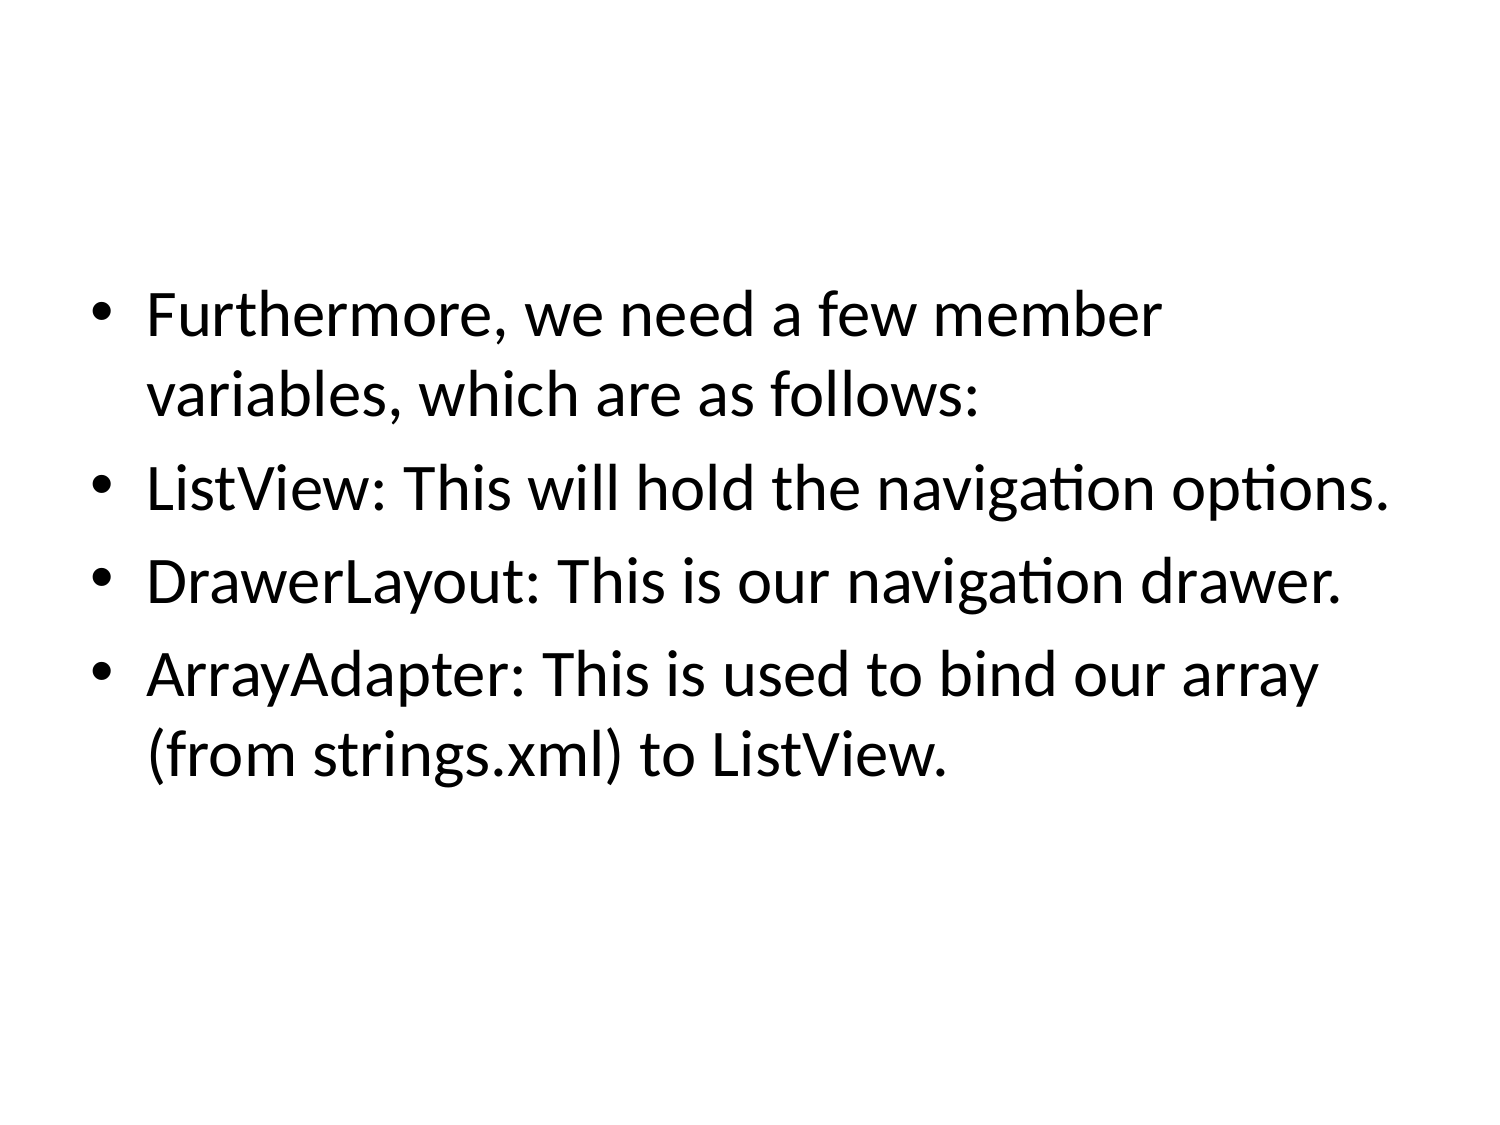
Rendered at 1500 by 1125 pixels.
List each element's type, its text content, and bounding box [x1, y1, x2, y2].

list Furthermore, we need a few member variables, which are as follows: ListView: This will hold the navigation options. DrawerLayout: This is our navigation drawer. ArrayAdapter: This is used to bind our array (from strings.xml) to ListView. [75, 262, 1425, 1005]
